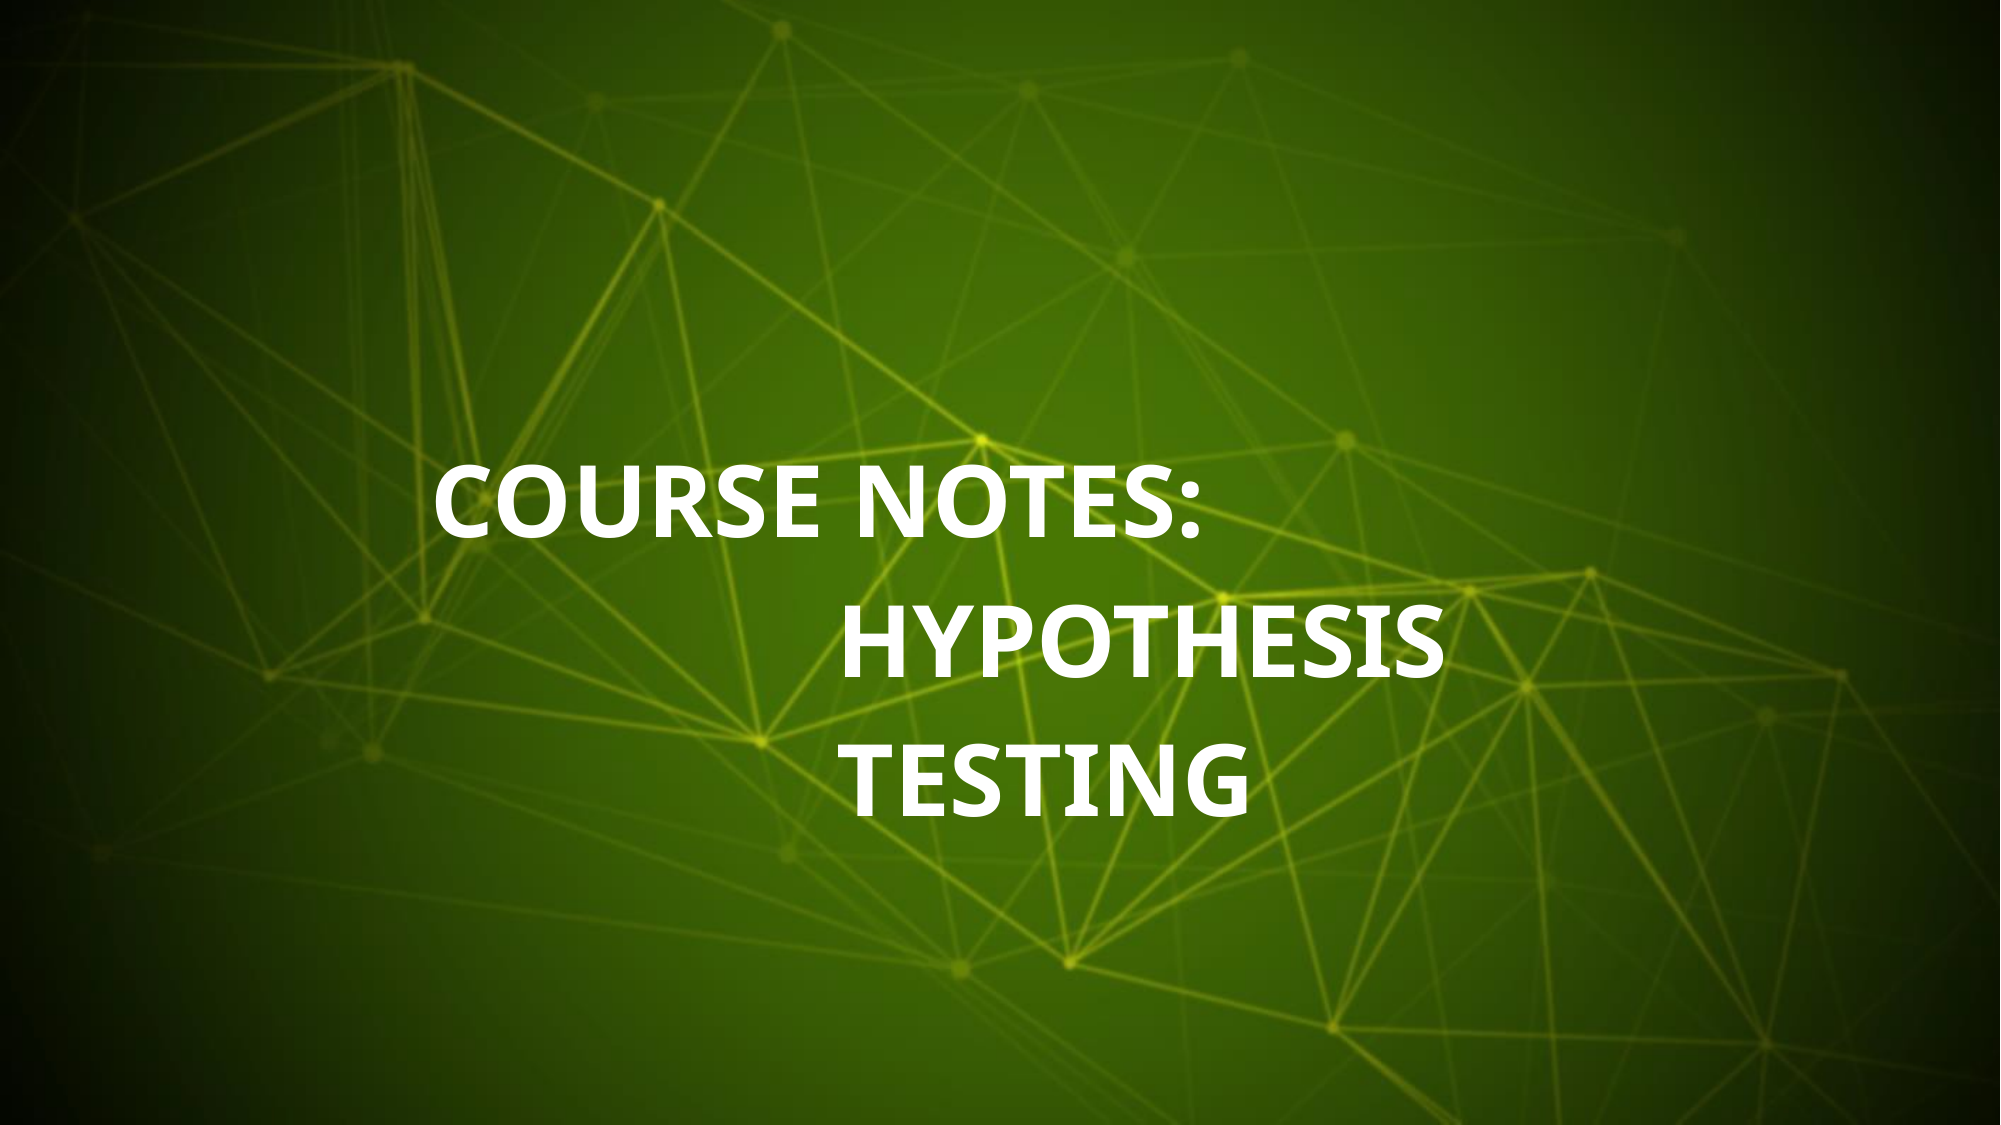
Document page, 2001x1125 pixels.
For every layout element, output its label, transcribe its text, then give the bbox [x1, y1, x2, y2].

picture [0, 0, 2000, 1125]
title Course notes: hypothesis testing [428, 411, 1572, 837]
